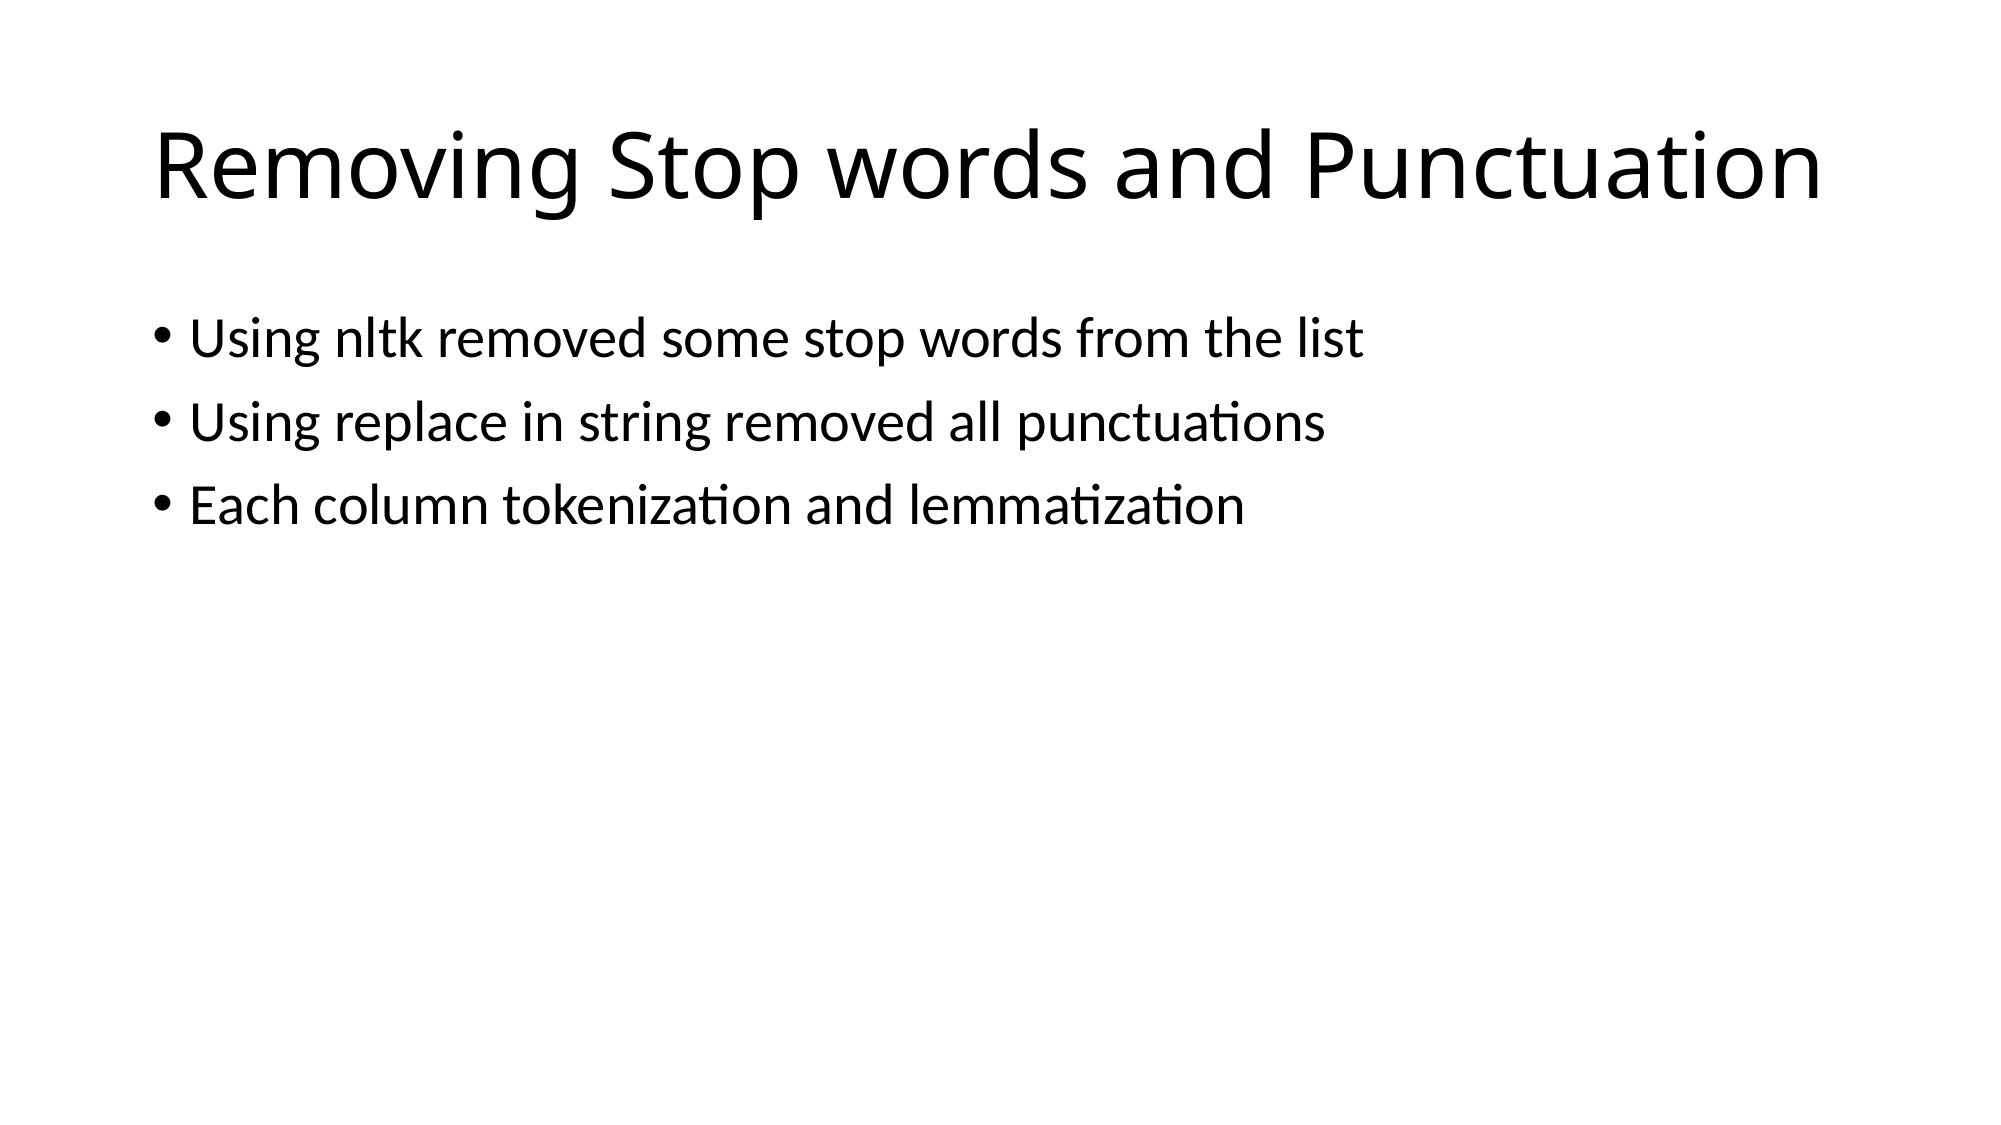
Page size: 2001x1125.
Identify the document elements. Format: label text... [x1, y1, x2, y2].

list Using nltk removed some stop words from the list Using replace in string removed all punctuations Each column tokenization and lemmatization [137, 299, 1863, 1014]
title Removing Stop words and Punctuation [137, 59, 1863, 278]
